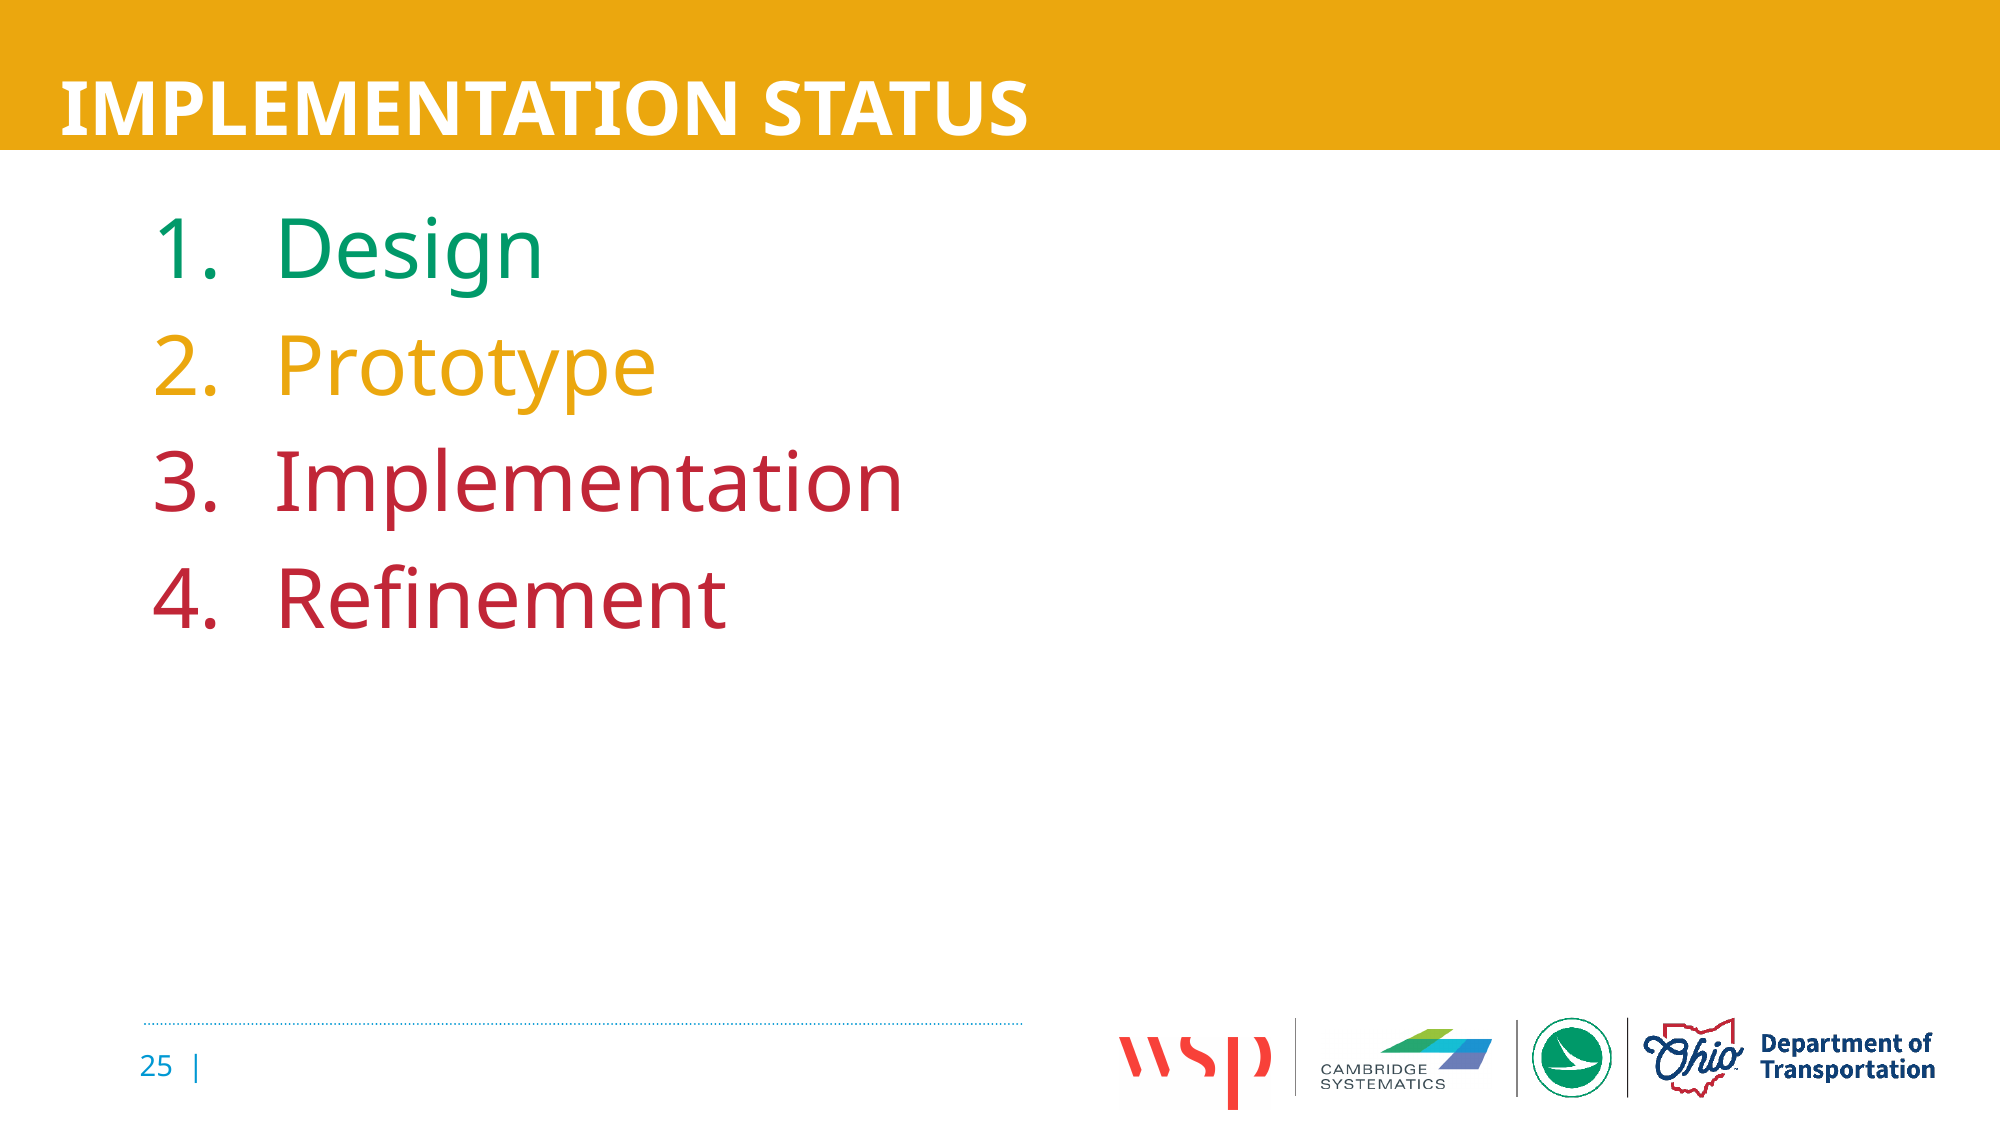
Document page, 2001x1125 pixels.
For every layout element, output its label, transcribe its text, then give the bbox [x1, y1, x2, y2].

title Implementation Status [0, 0, 2000, 151]
picture [1119, 1037, 1271, 1110]
picture [1516, 1002, 1950, 1113]
list Design Prototype Implementation Refinement [137, 187, 1863, 993]
picture [1321, 1029, 1492, 1089]
